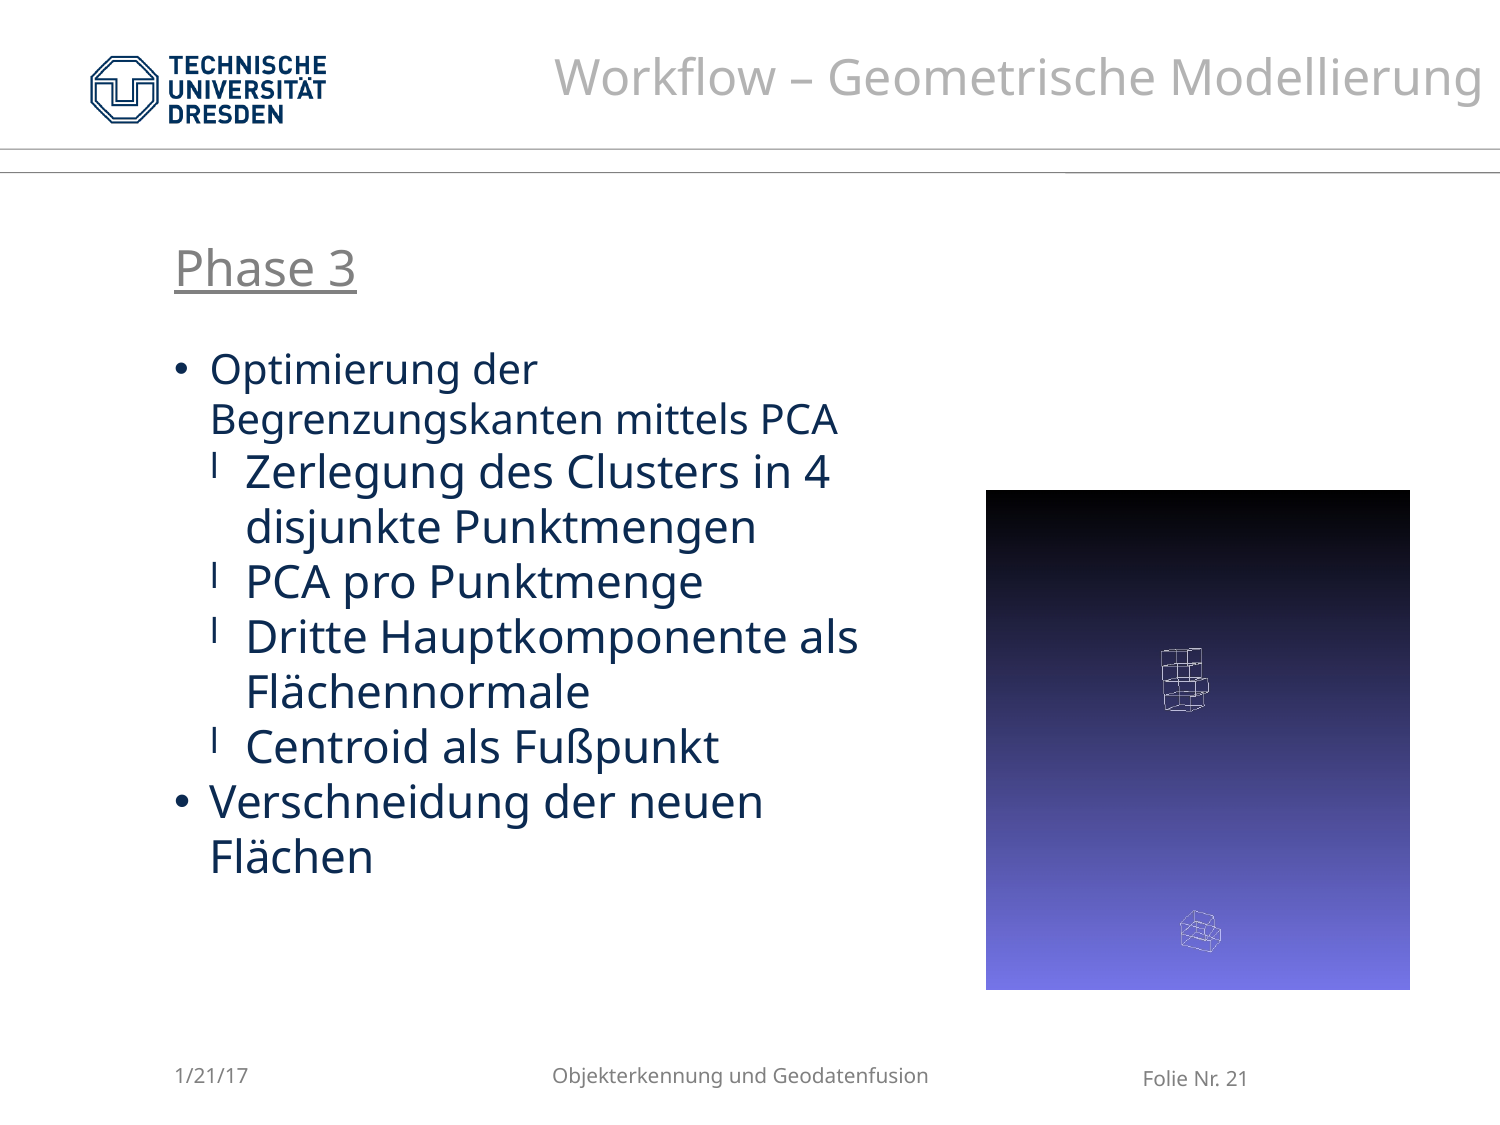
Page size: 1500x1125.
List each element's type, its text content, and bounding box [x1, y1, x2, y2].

text_box 1/21/17 [159, 1045, 509, 1106]
text_box Phase 3 [159, 172, 1500, 360]
text_box Workflow – Geometrische Modellierung [480, 37, 1500, 173]
picture [986, 490, 1410, 990]
picture [90, 54, 326, 124]
text_box Optimierung der Begrenzungskanten mittels PCA Zerlegung des Clusters in 4 disjunkte Punktmengen PCA pro Punktmenge Dritte Hauptkomponente als Flächennormale Centroid als Fußpunkt Verschneidung der neuen Flächen [159, 290, 930, 976]
